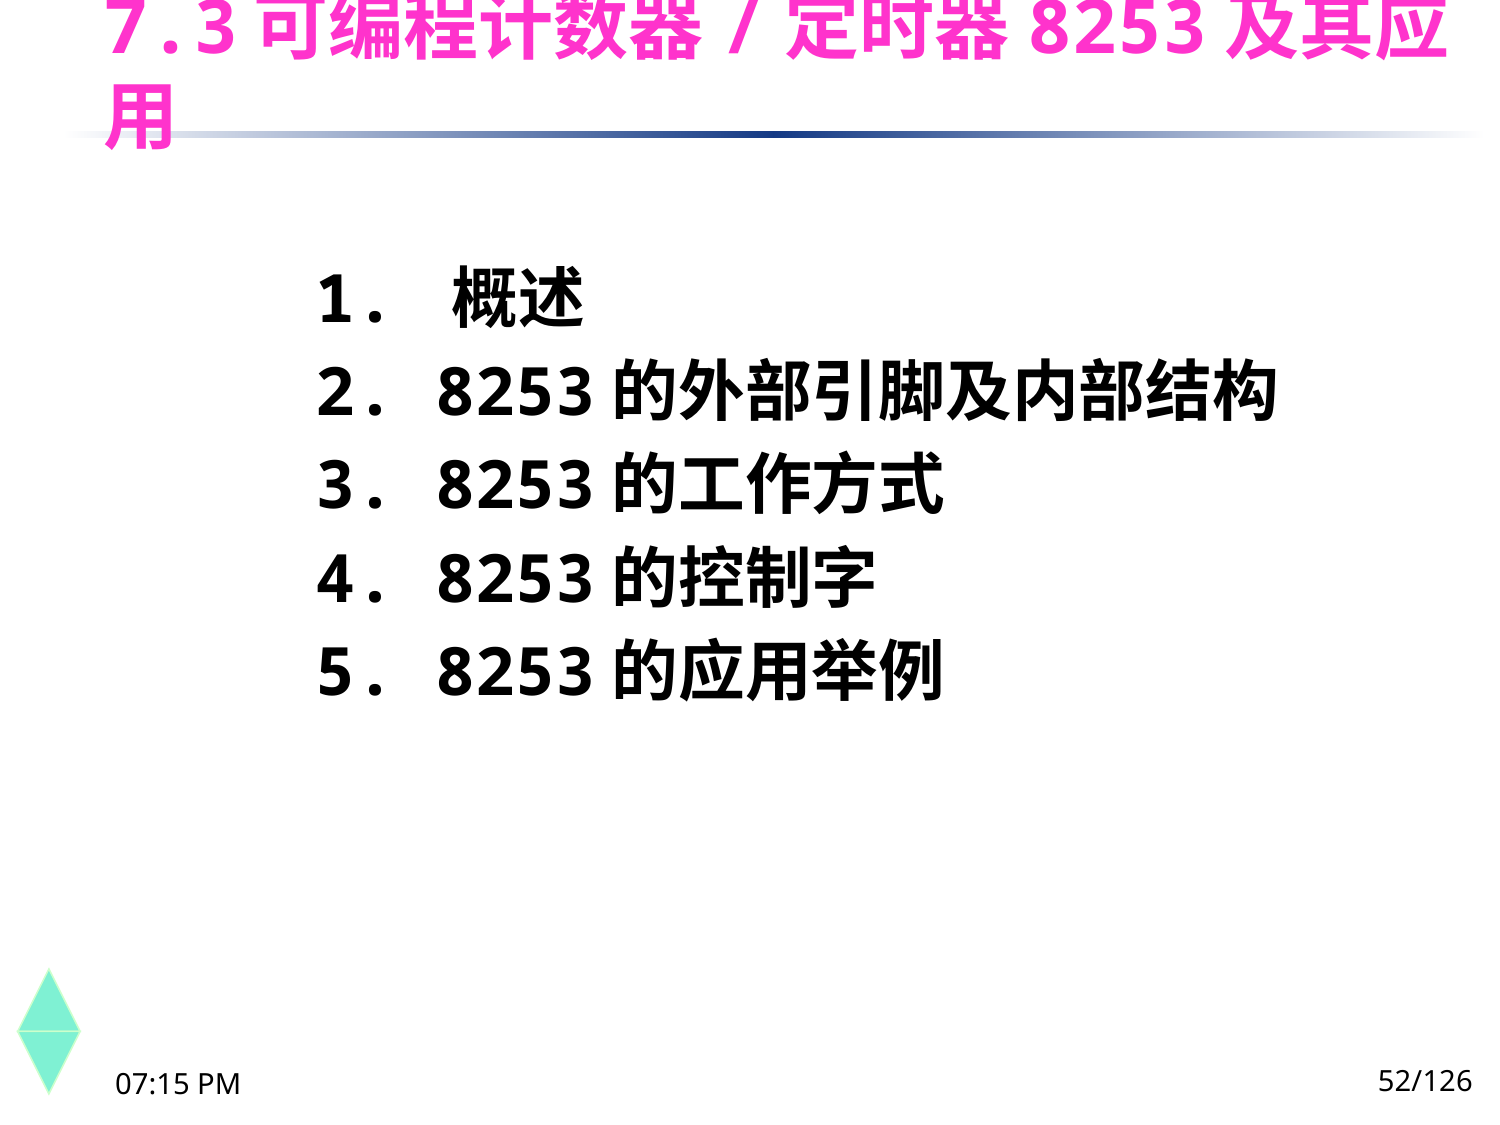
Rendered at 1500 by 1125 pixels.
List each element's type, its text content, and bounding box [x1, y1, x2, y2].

slide_number 52/126 [1174, 1034, 1488, 1111]
text_box 1. 概述 2. 8253的外部引脚及内部结构 3. 8253的工作方式 4. 8253的控制字 5. 8253的应用举例 [301, 248, 1306, 717]
slide_number 下午8时26分 [100, 1037, 414, 1113]
text_box 7.3 可编程计数器/定时器8253及其应用 [88, 0, 1476, 159]
